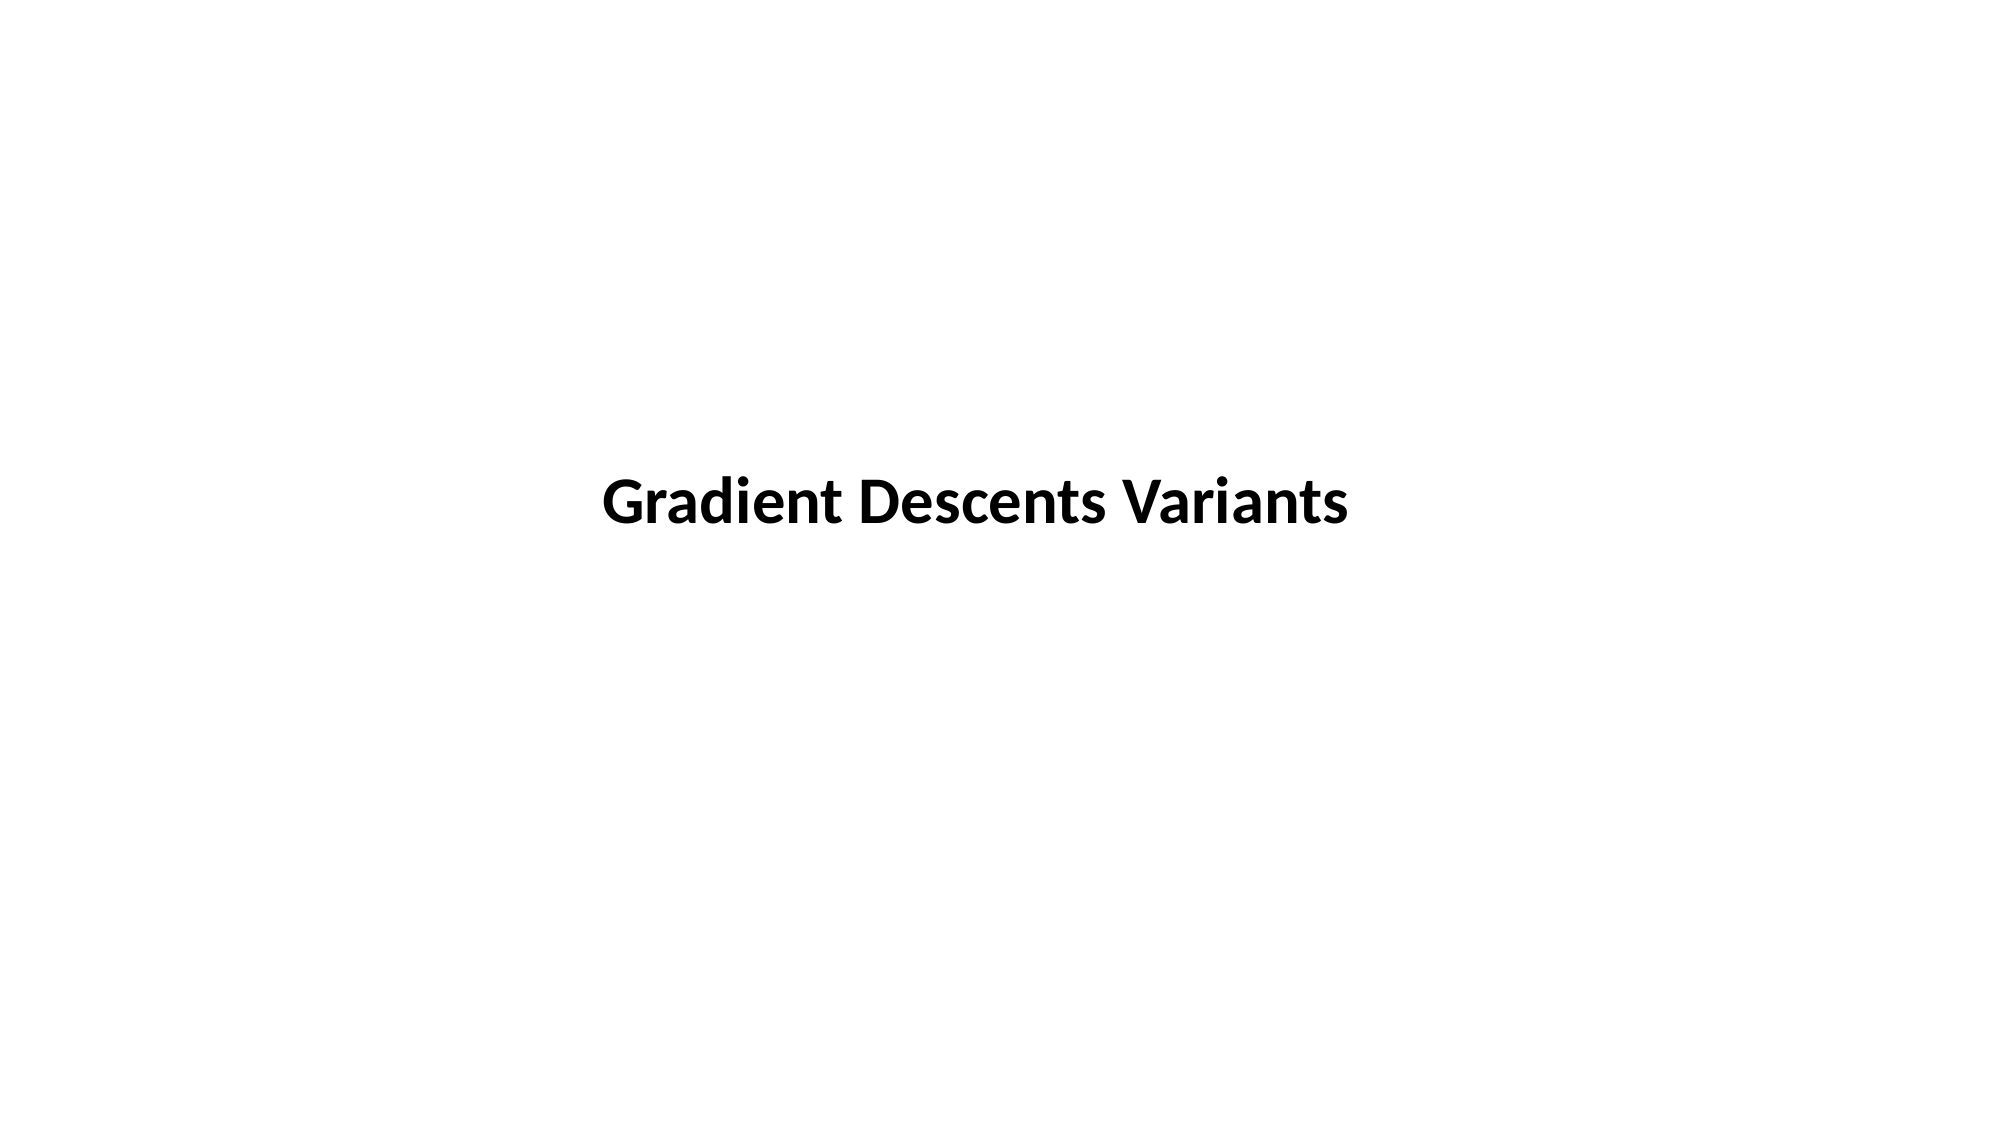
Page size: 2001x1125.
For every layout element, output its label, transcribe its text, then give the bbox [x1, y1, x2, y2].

text_box Gradient Descents Variants [587, 449, 1366, 544]
